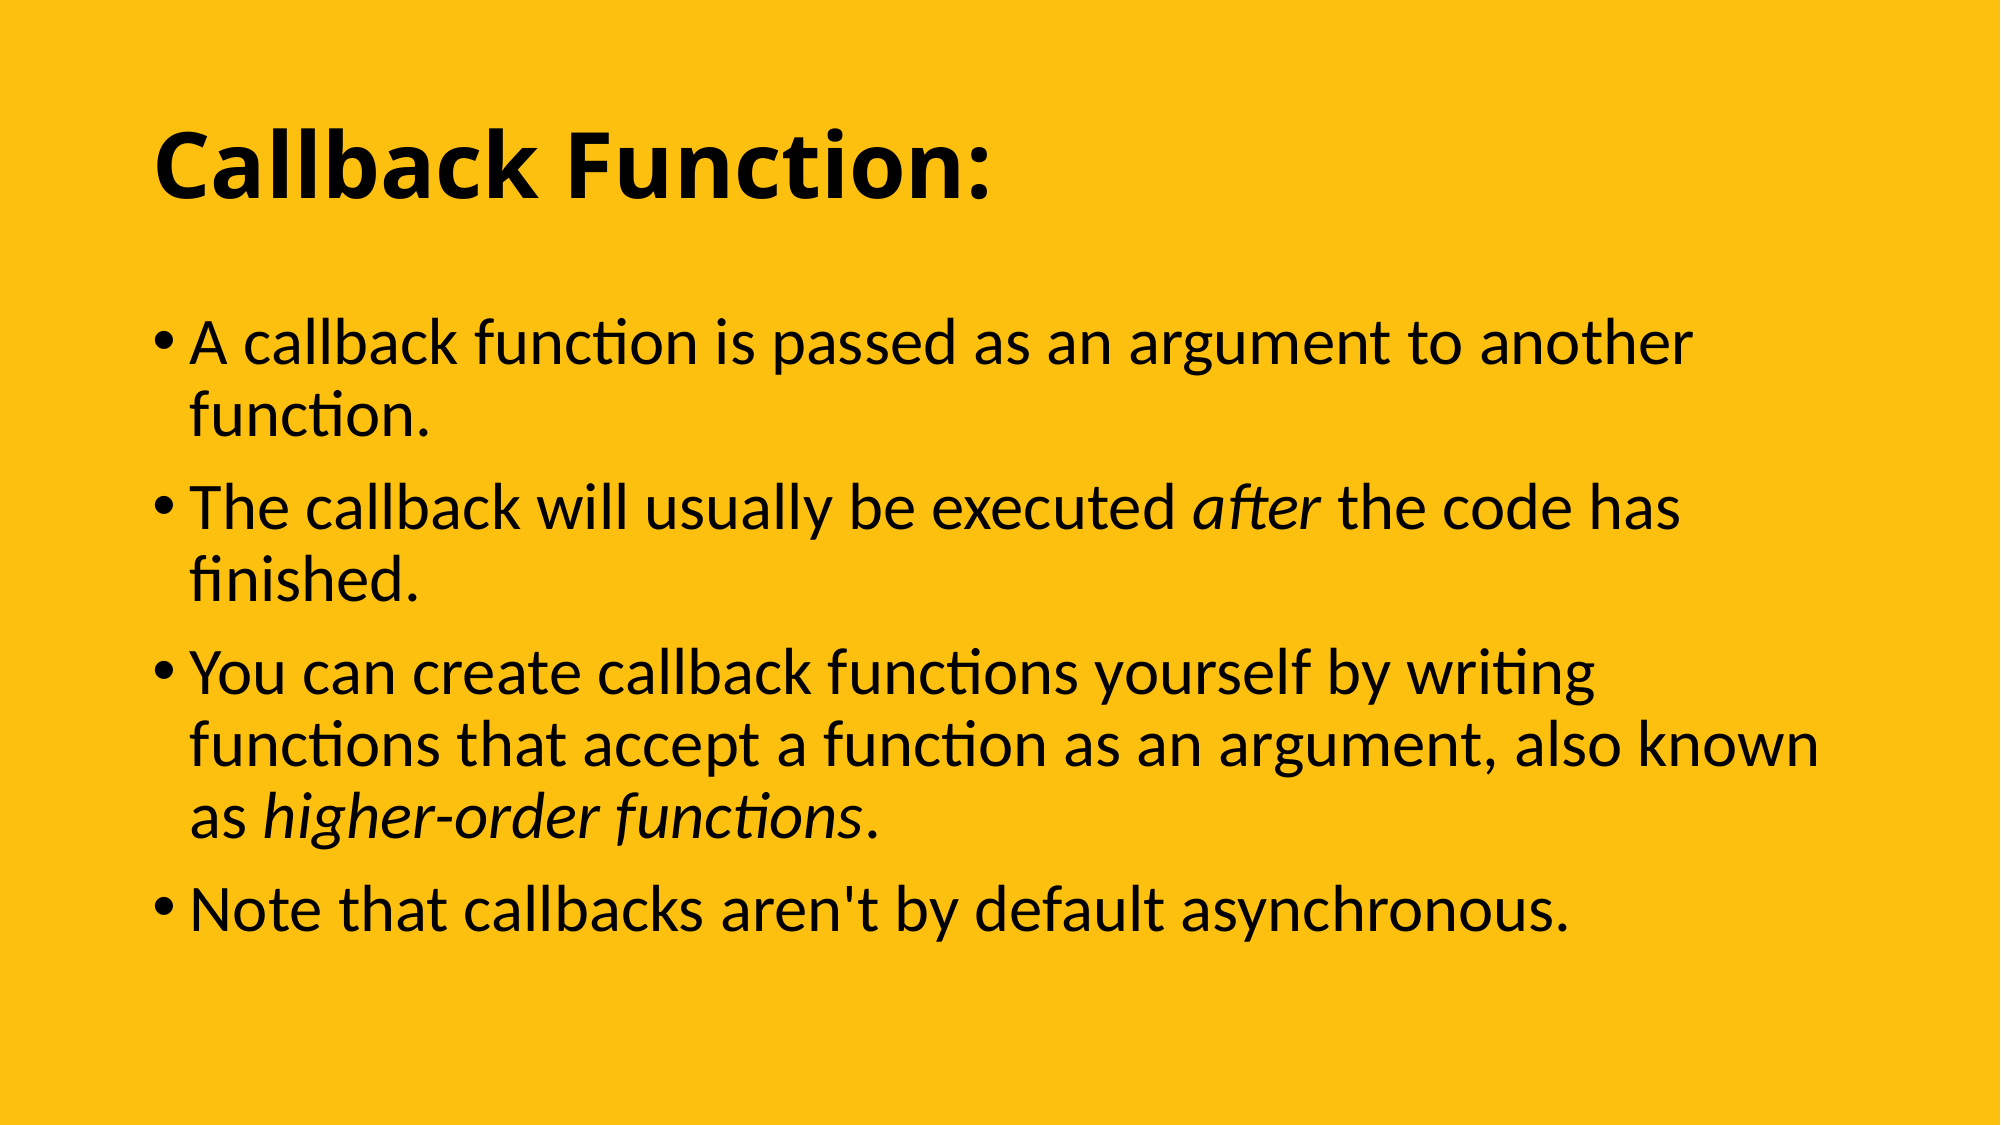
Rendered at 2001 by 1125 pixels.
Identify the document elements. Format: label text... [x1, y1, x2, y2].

list A callback function is passed as an argument to another function. The callback will usually be executed after the code has finished. You can create callback functions yourself by writing functions that accept a function as an argument, also known as higher-order functions. Note that callbacks aren't by default asynchronous. [137, 299, 1863, 1014]
title Callback Function: [137, 59, 1863, 278]
